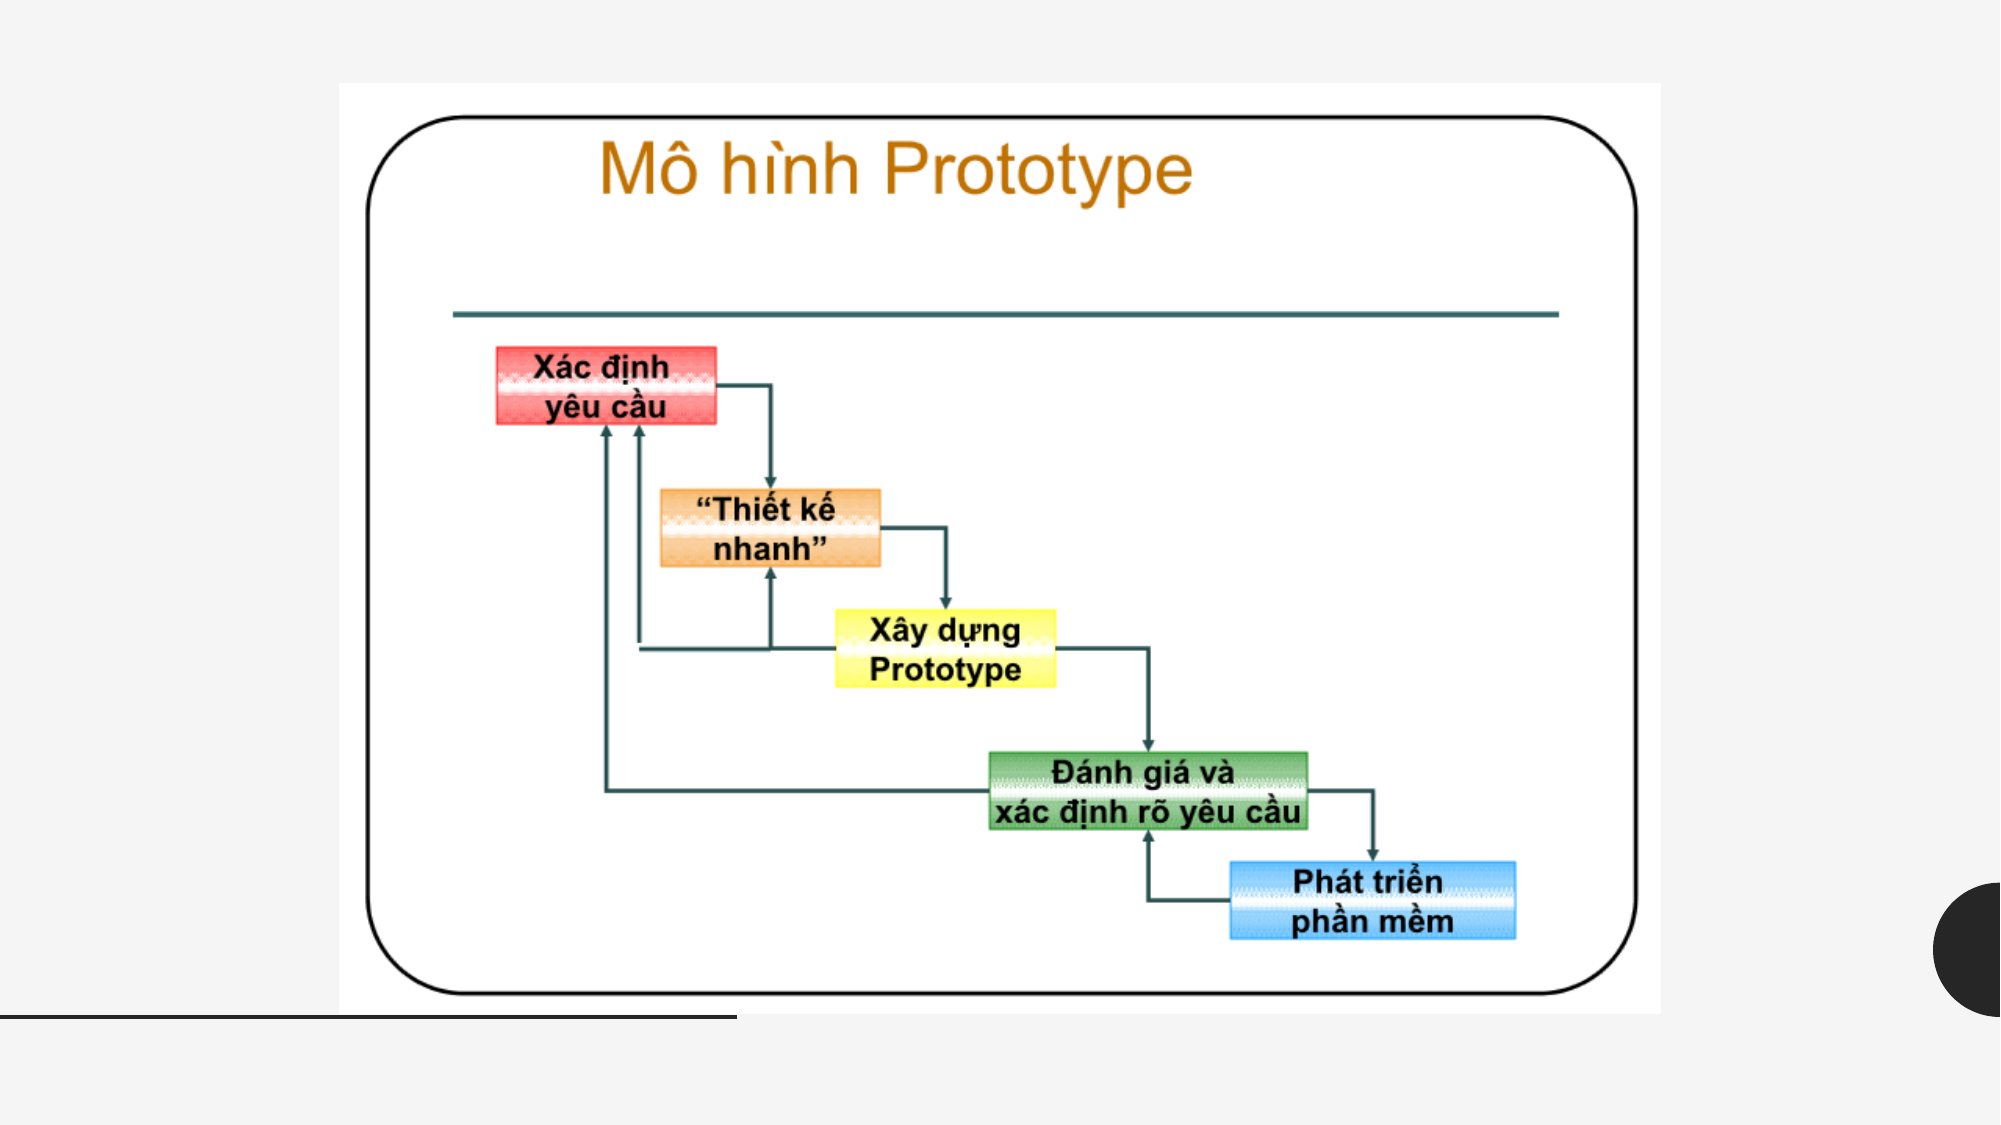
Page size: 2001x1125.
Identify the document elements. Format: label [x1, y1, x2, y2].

picture [339, 83, 1661, 1014]
